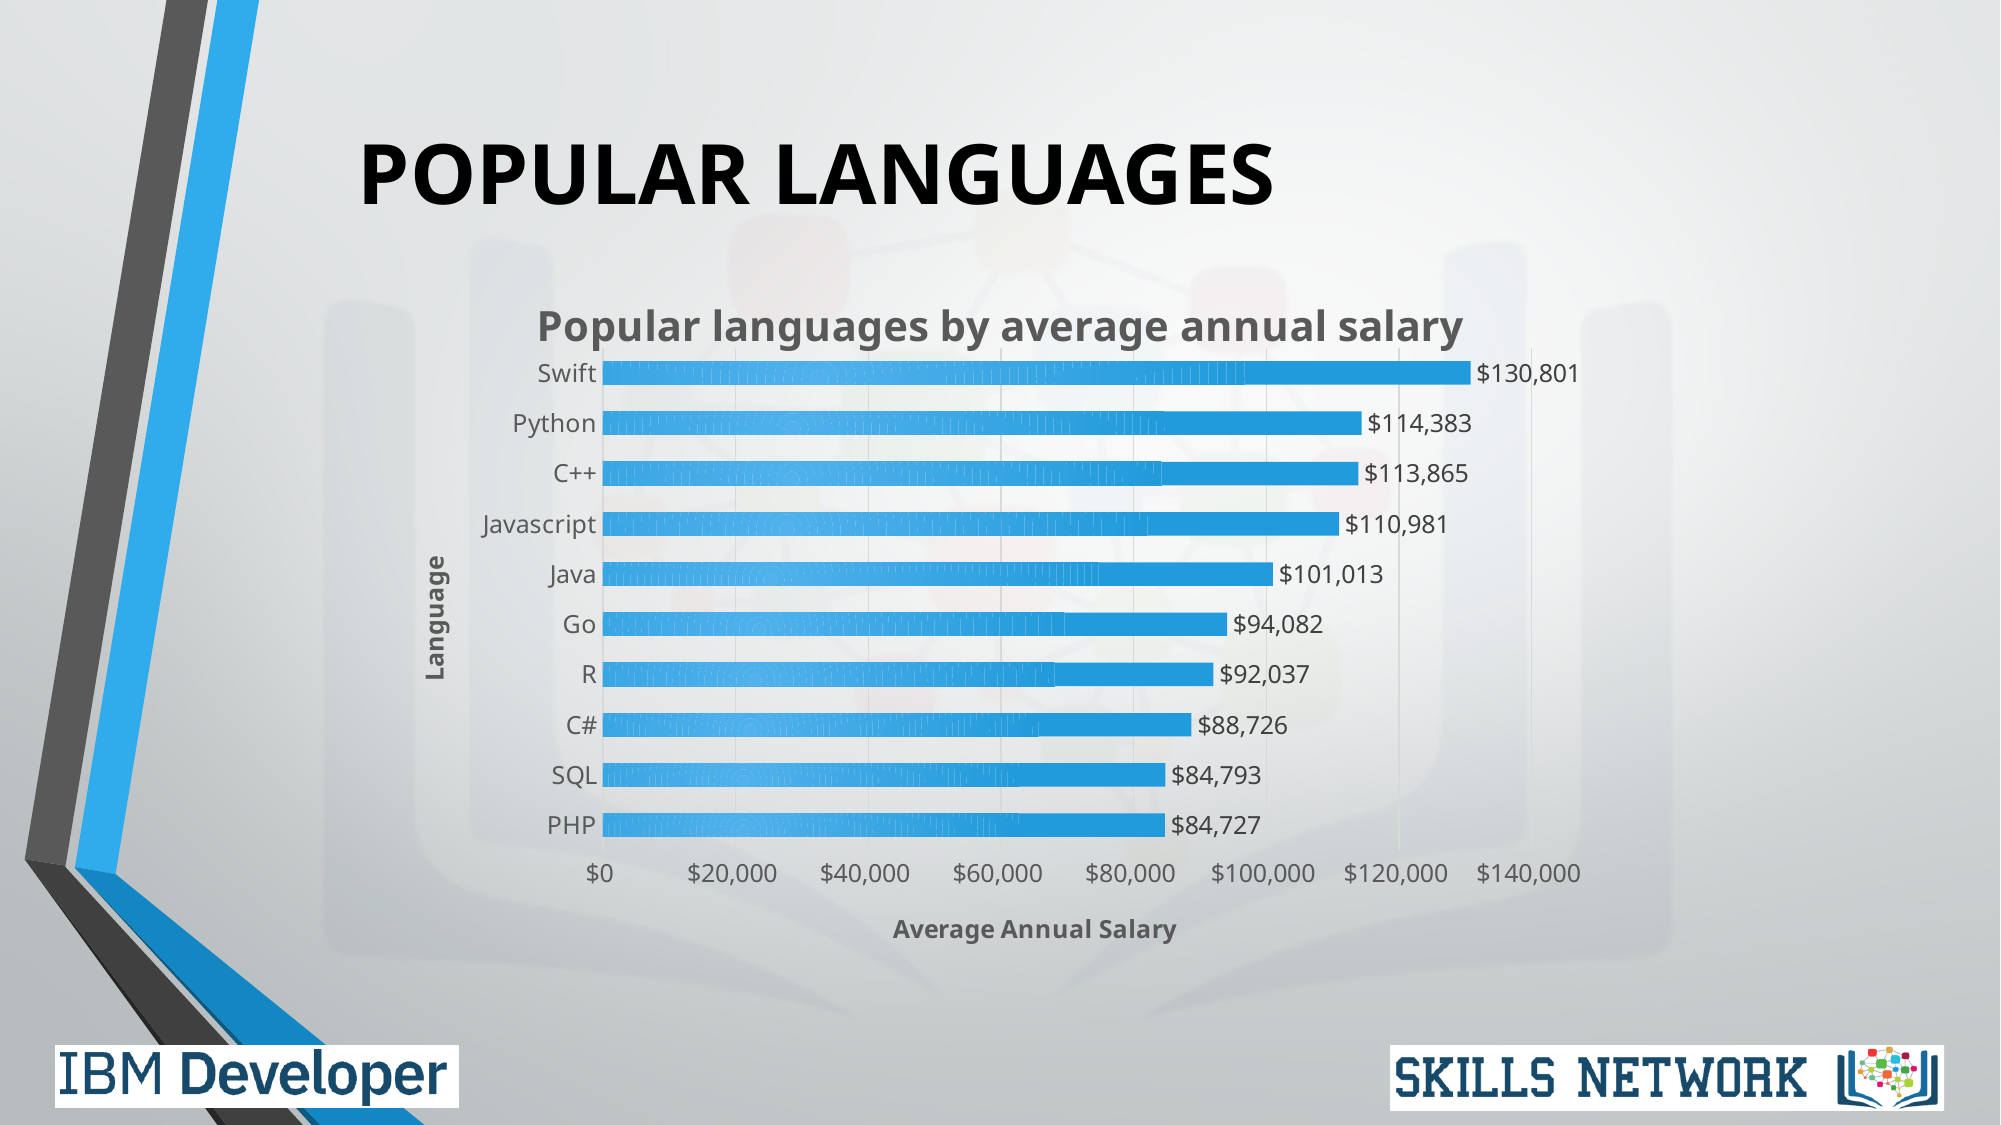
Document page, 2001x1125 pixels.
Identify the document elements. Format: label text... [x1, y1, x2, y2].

title POPULAR LANGUAGES [88, 62, 1546, 281]
picture [1390, 1045, 1945, 1111]
chart [404, 260, 1596, 968]
picture [55, 1045, 459, 1108]
